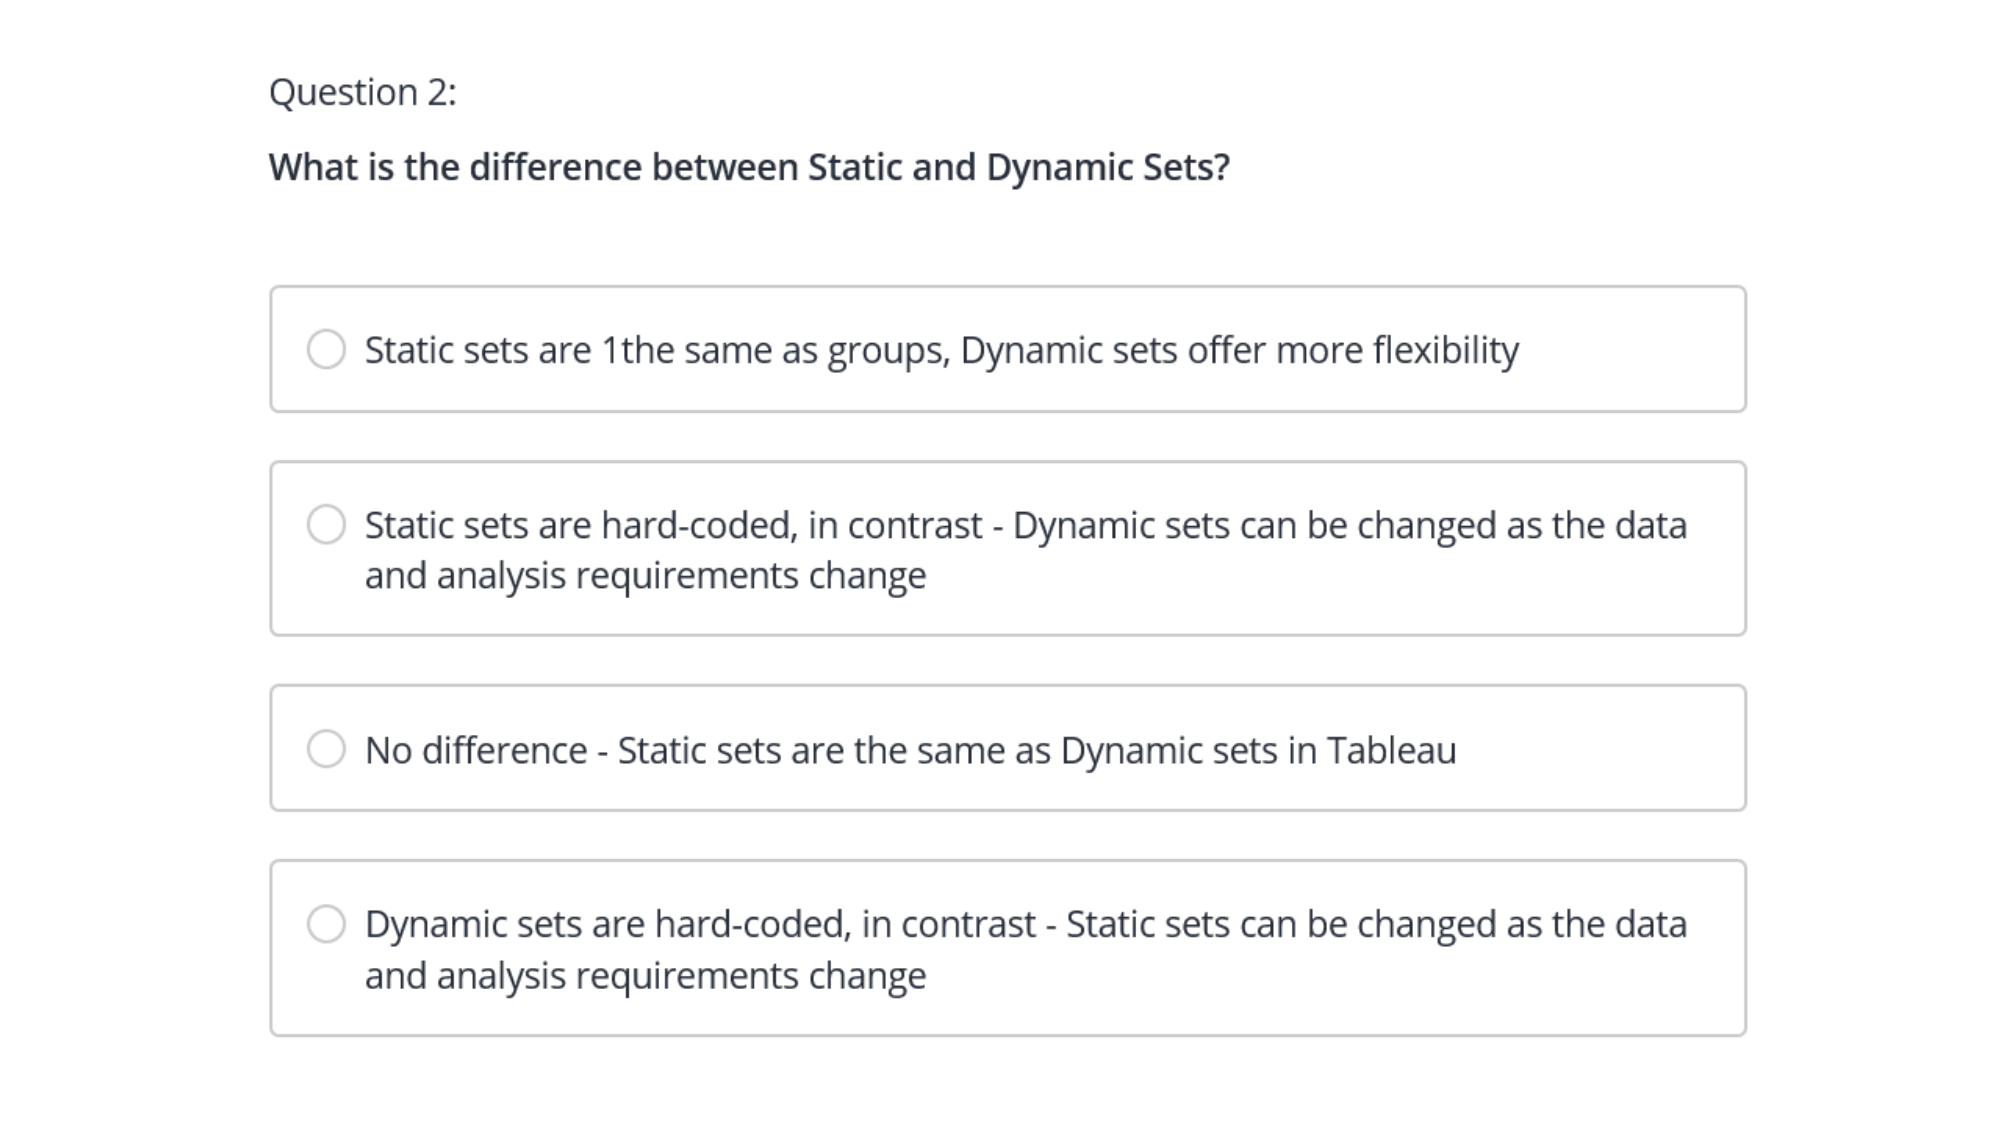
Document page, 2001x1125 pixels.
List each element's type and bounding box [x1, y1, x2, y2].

picture [218, 49, 1782, 1076]
